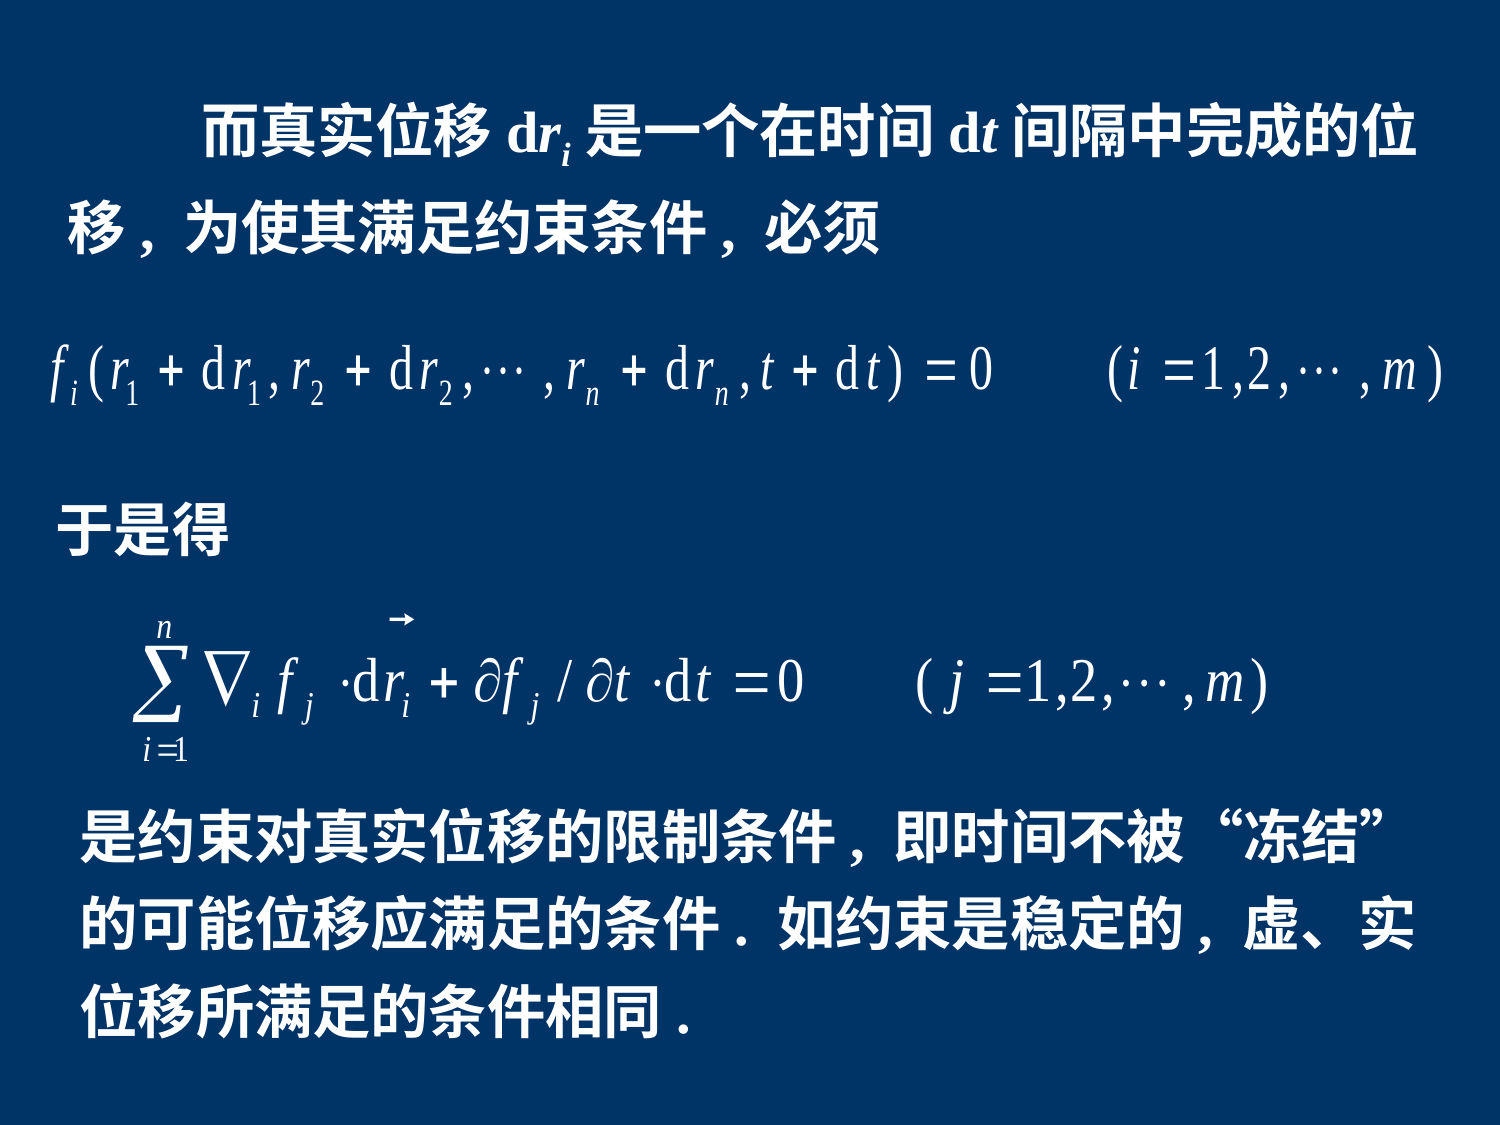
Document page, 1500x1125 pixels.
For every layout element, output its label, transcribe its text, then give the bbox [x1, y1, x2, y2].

text_box 而真实位移dri是一个在时间dt间隔中完成的位移, 为使其满足约束条件, 必须 [53, 66, 1471, 269]
text_box 于是得 [41, 467, 290, 571]
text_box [123, 597, 1296, 771]
text_box 是约束对真实位移的限制条件, 即时间不被“冻结”的可能位移应满足的条件. 如约束是稳定的, 虚、实位移所满足的条件相同. [64, 774, 1447, 1053]
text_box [29, 325, 1472, 418]
